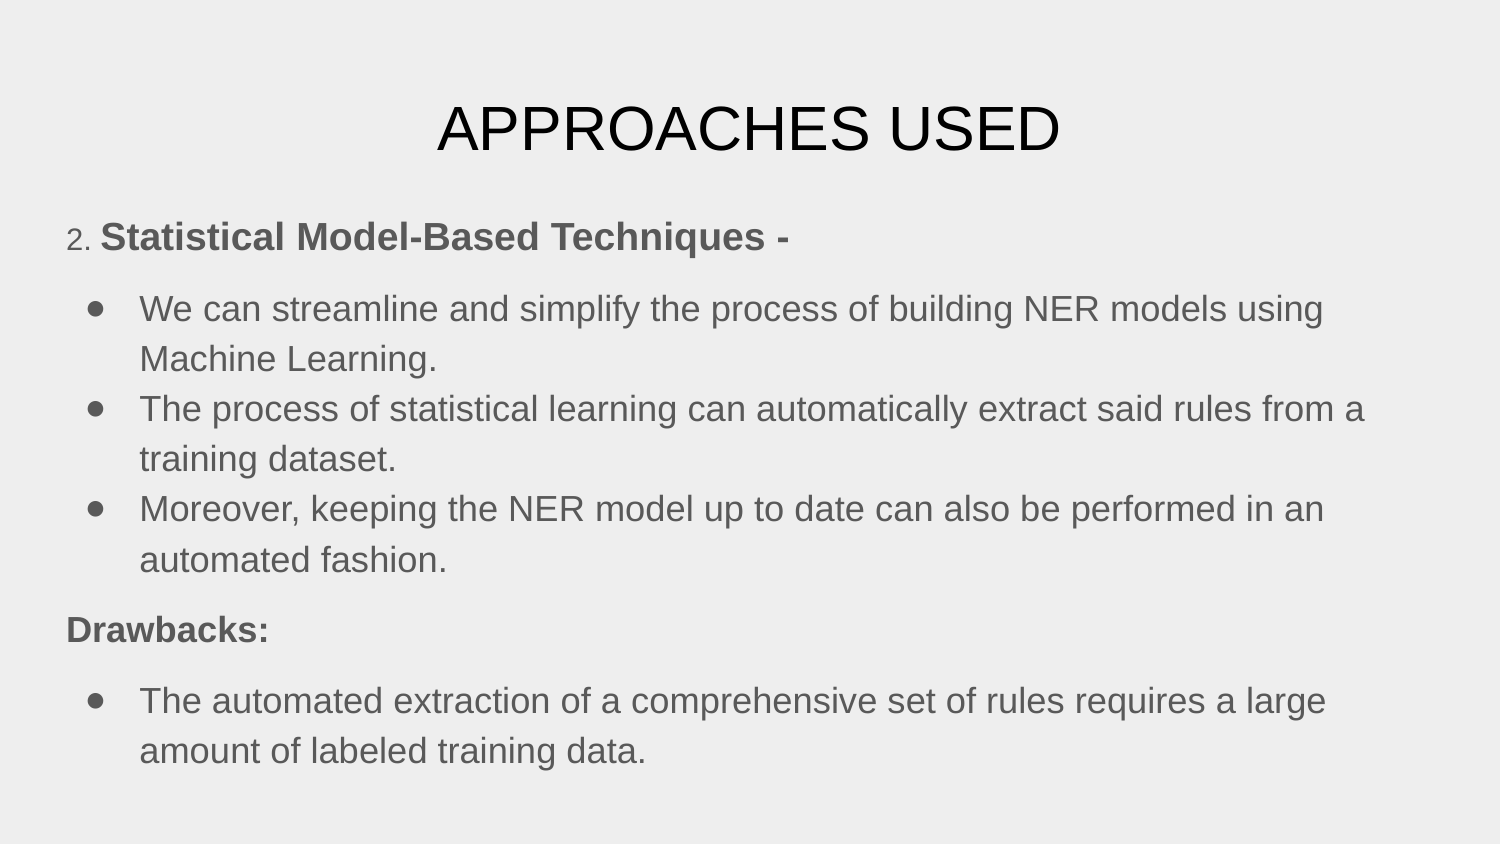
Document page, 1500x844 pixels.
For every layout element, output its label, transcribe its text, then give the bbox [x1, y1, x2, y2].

list 2. Statistical Model-Based Techniques - We can streamline and simplify the process of building NER models using Machine Learning. The process of statistical learning can automatically extract said rules from a training dataset. Moreover, keeping the NER model up to date can also be performed in an automated fashion. Drawbacks: The automated extraction of a comprehensive set of rules requires a large amount of labeled training data. [51, 189, 1449, 788]
title APPROACHES USED [51, 72, 1449, 167]
